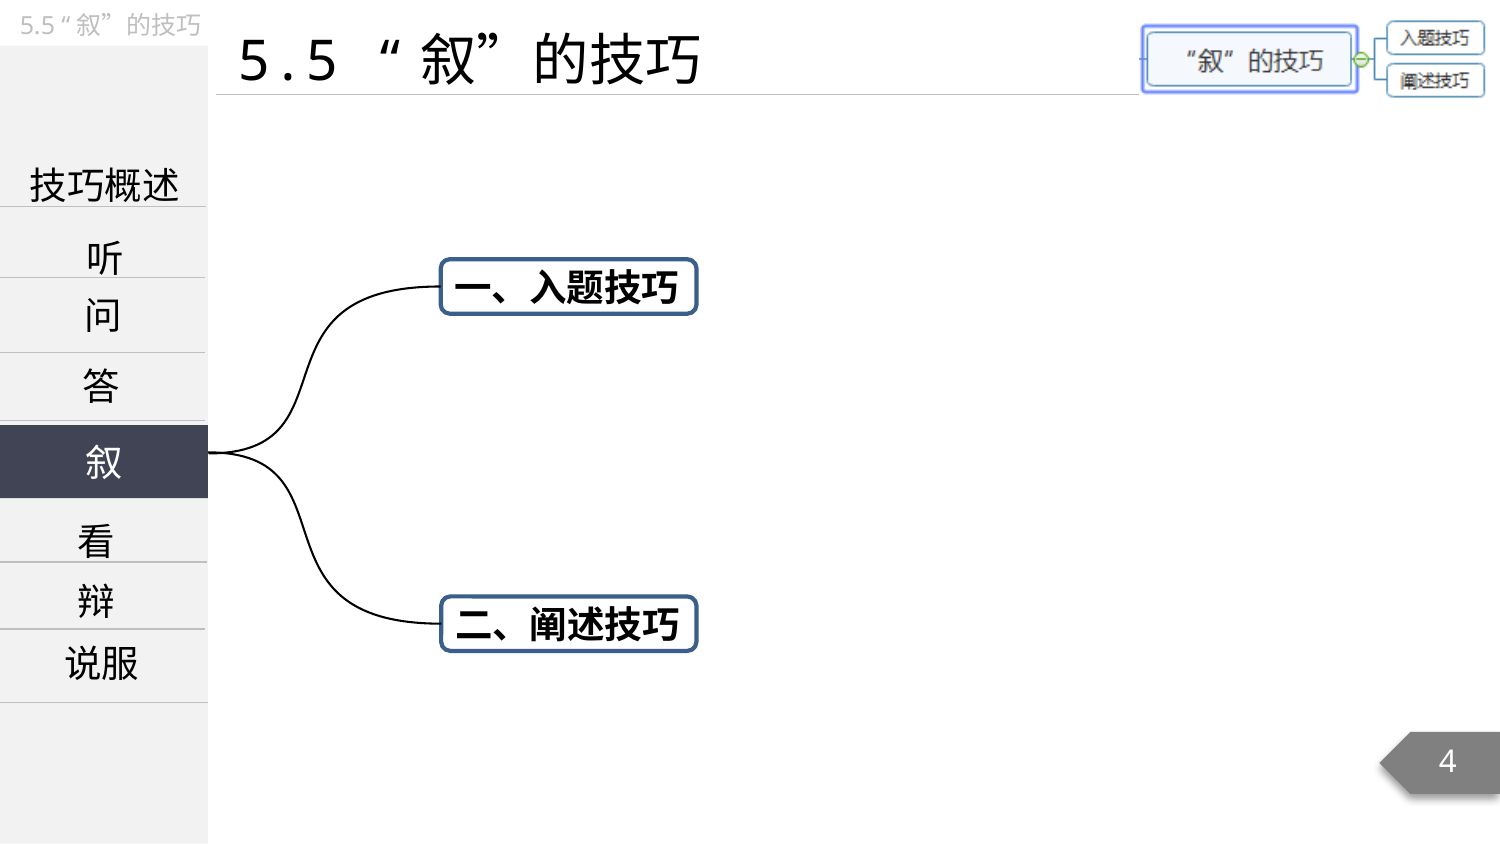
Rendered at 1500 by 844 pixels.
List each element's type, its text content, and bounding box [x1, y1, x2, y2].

text_box 看 [0, 505, 200, 561]
text_box 说服 [0, 634, 206, 691]
text_box 说服 [202, 353, 206, 420]
text_box [0, 43, 210, 285]
picture [1139, 4, 1490, 112]
text_box 问 [0, 286, 205, 343]
text_box 5.5 “叙”的技巧 [8, 3, 227, 46]
text_box 辩 [0, 572, 200, 628]
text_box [207, 452, 442, 624]
text_box 答 [0, 360, 203, 414]
text_box 技巧概述 [1, 134, 208, 213]
text_box [0, 632, 210, 844]
text_box 4 [1379, 731, 1500, 794]
text_box 5.5 “叙”的技巧 [226, 18, 1134, 93]
text_box [0, 343, 203, 351]
text_box 听 [1, 213, 208, 286]
text_box 一、入题技巧 [438, 257, 699, 316]
text_box 说服 [200, 500, 205, 561]
text_box 叙 [0, 429, 203, 496]
text_box 说服 [200, 563, 210, 630]
text_box 二、阐述技巧 [439, 594, 699, 654]
text_box [0, 569, 202, 628]
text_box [208, 286, 441, 451]
